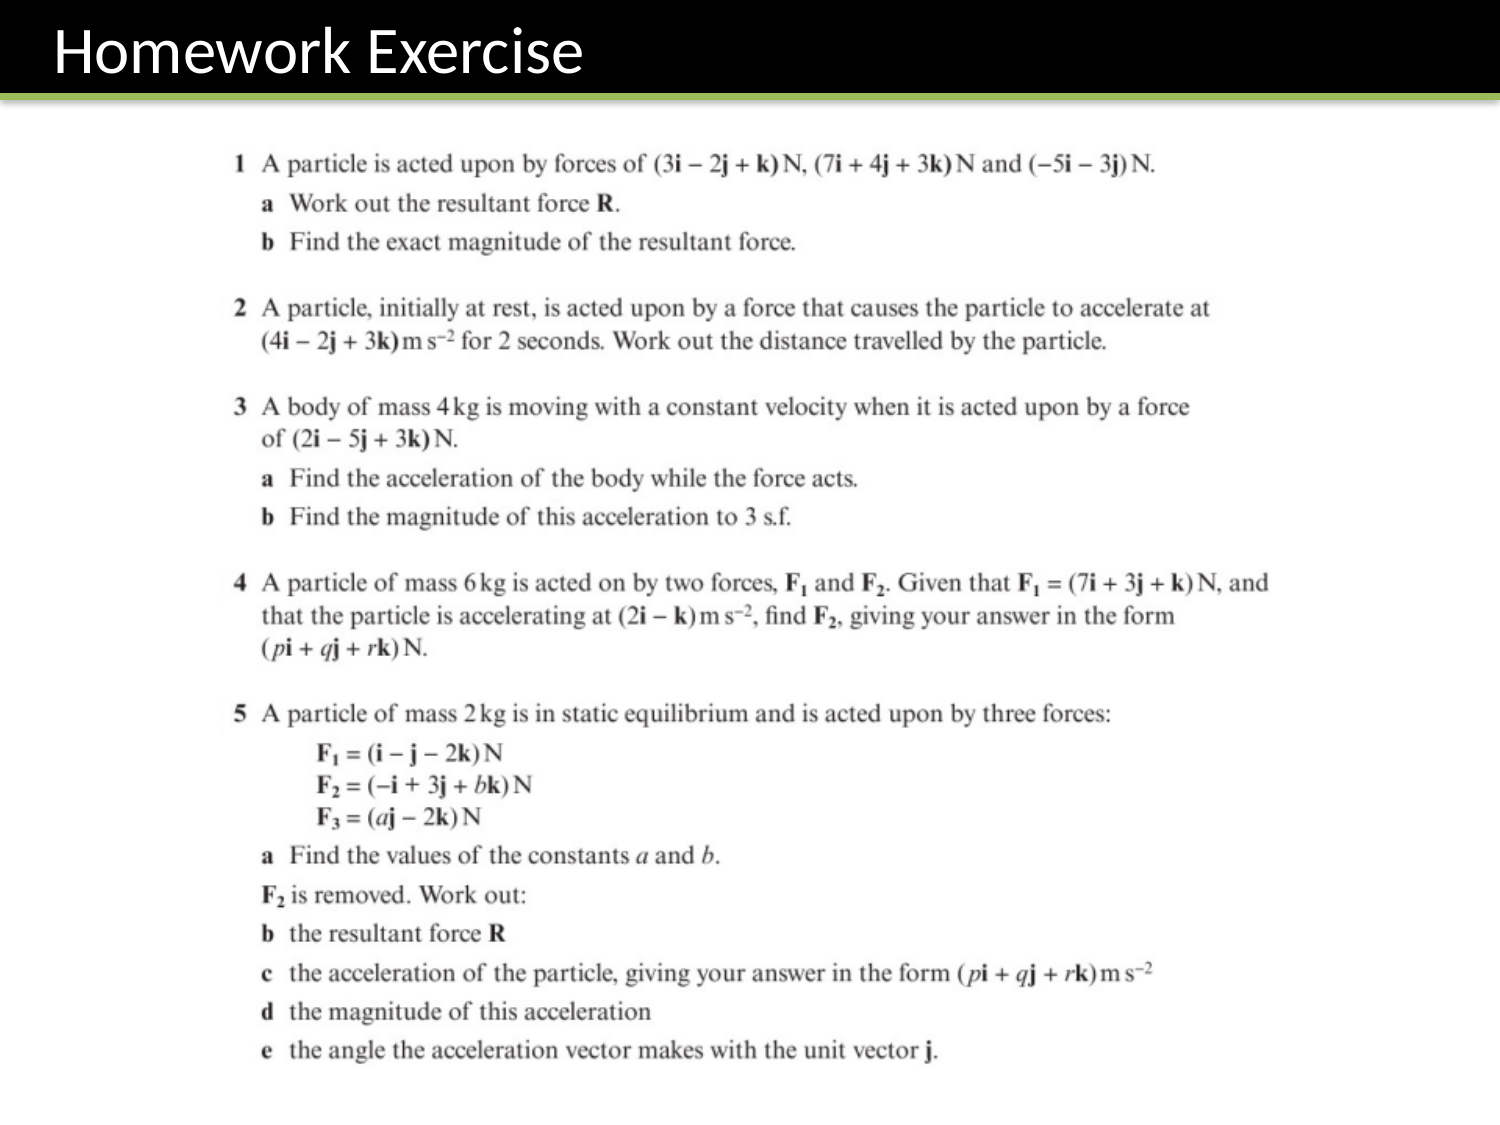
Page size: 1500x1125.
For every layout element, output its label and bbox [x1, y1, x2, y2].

text_box [0, 0, 1500, 99]
picture [219, 136, 1280, 1068]
